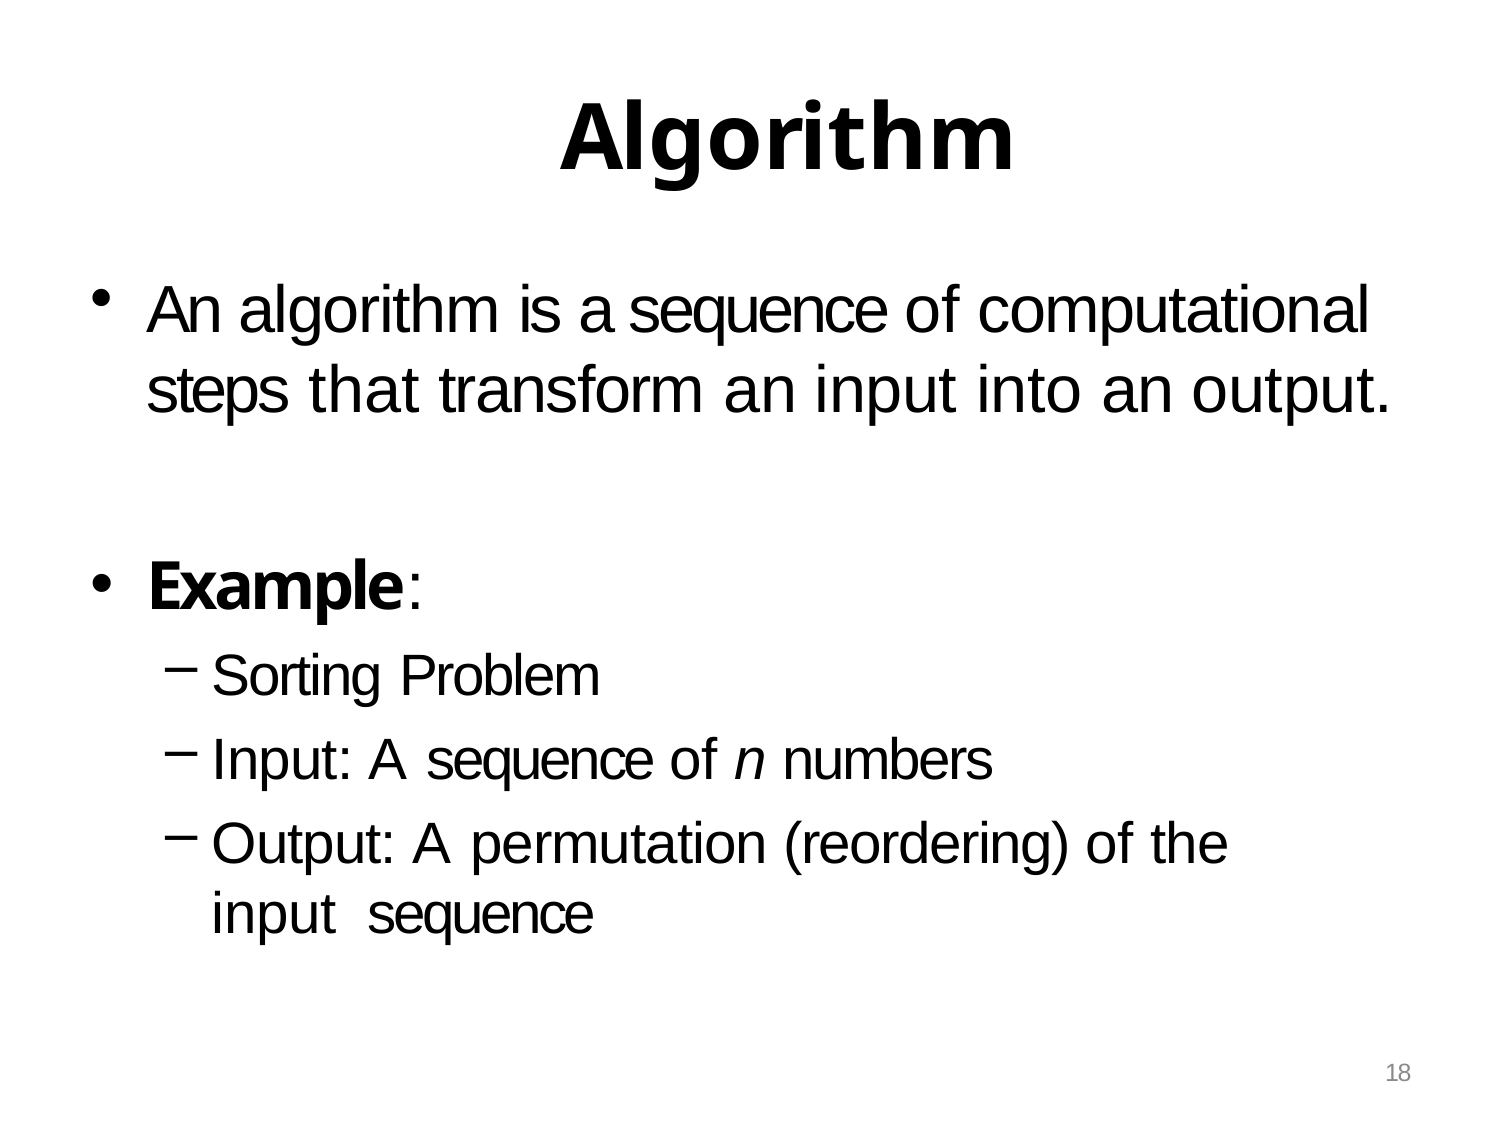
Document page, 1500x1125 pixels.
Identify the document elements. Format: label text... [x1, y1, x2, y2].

text_box An algorithm is a sequence of computational steps that transform an input into an output. Example: Sorting Problem Input: A sequence of n numbers Output: A permutation (reordering) of the input sequence [87, 263, 1407, 945]
slide_number 18 [1380, 1047, 1415, 1125]
title Algorithm [558, 76, 1163, 263]
